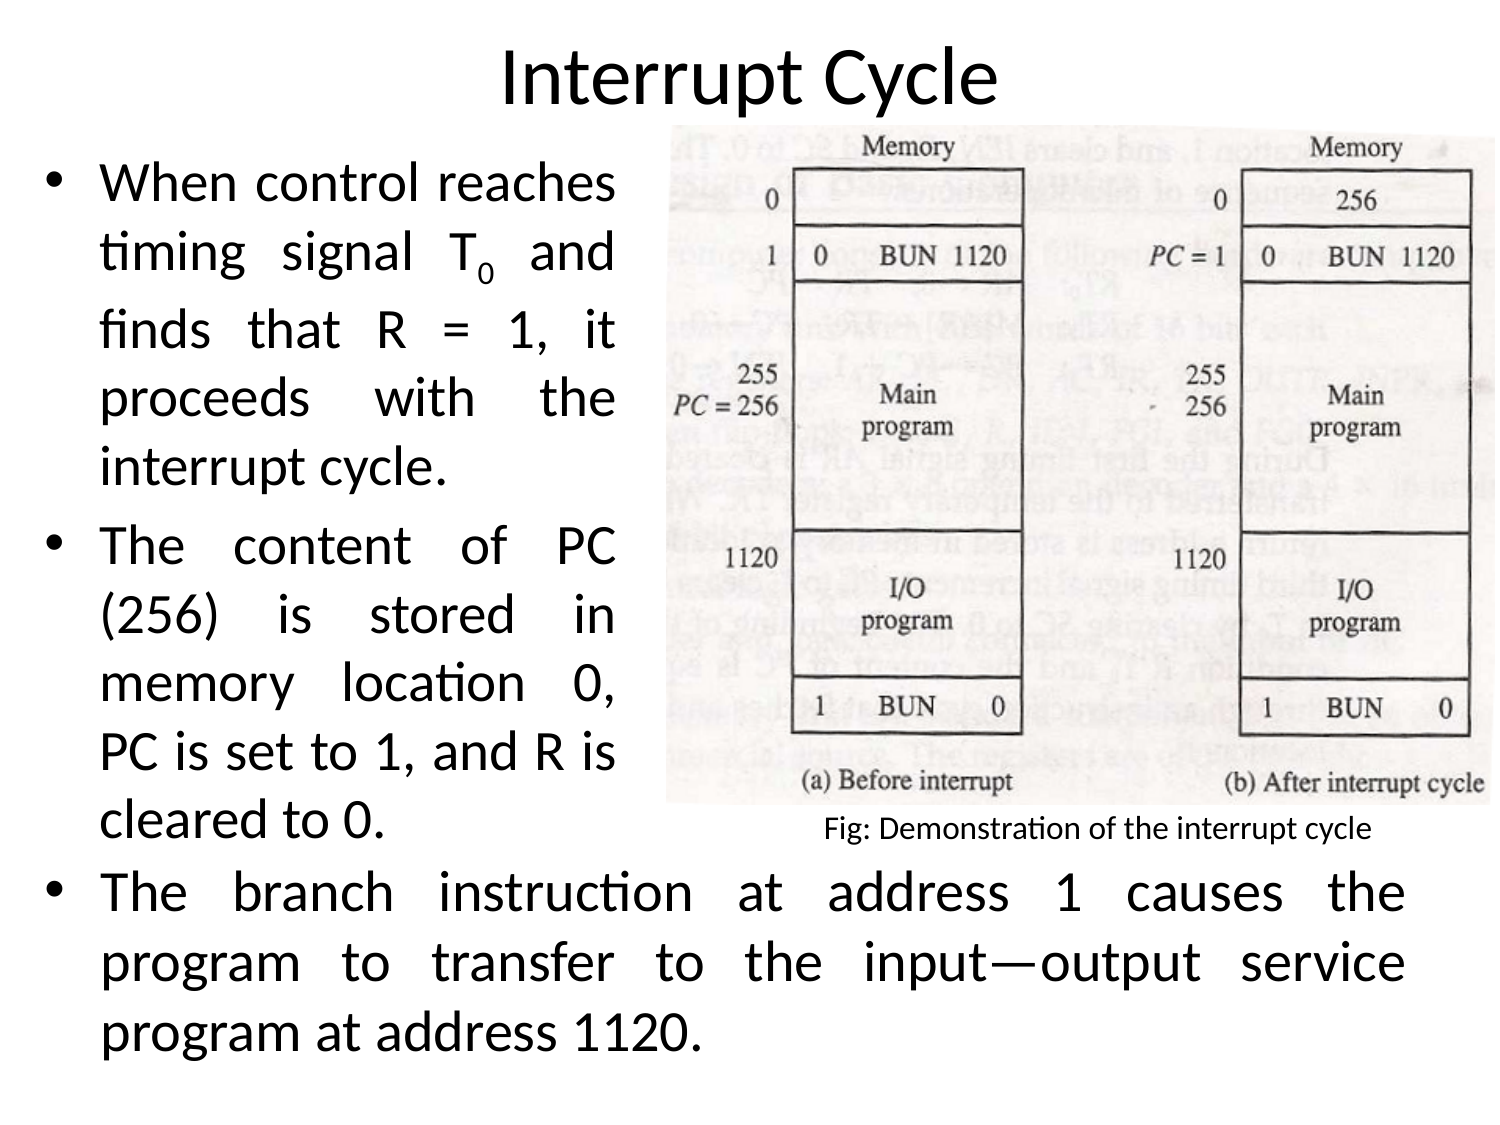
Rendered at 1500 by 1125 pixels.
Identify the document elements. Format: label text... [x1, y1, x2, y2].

picture [665, 125, 1495, 805]
title Interrupt Cycle [75, 7, 1425, 135]
list When control reaches timing signal T0 and finds that R = 1, it proceeds with the interrupt cycle. The content of PC (256) is stored in memory location 0, PC is set to 1, and R is cleared to 0. [29, 137, 632, 845]
text_box Fig: Demonstration of the interrupt cycle [809, 813, 1471, 854]
text_box The branch instruction at address 1 causes the program to transfer to the input—output service program at address 1120. [29, 845, 1422, 1094]
